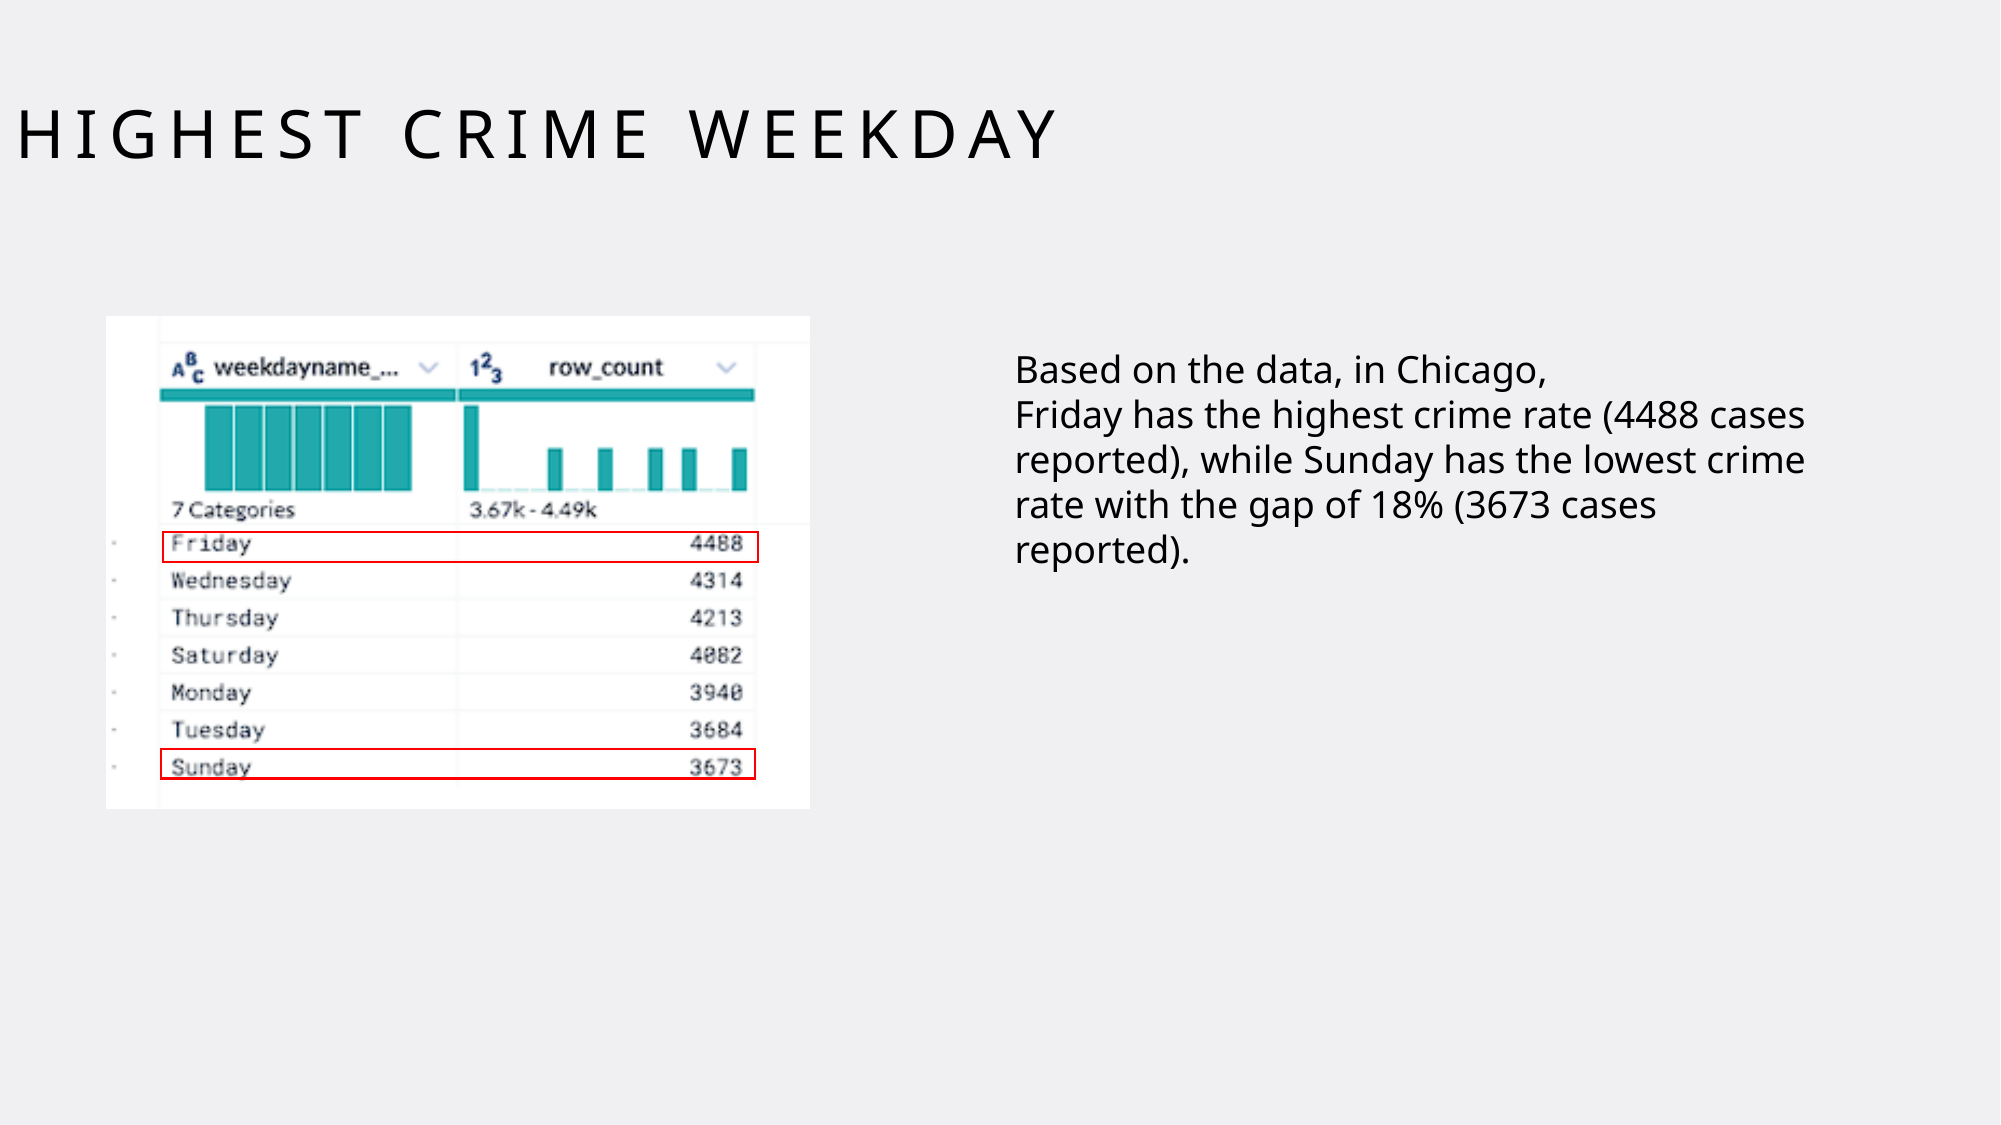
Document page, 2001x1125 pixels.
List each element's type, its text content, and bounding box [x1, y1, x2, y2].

text_box Highest crime weekday [0, 0, 1575, 185]
picture [106, 316, 810, 809]
text_box Based on the data, in Chicago, Friday has the highest crime rate (4488 cases reported), while Sunday has the lowest crime rate with the gap of 18% (3673 cases reported). [999, 338, 1836, 579]
